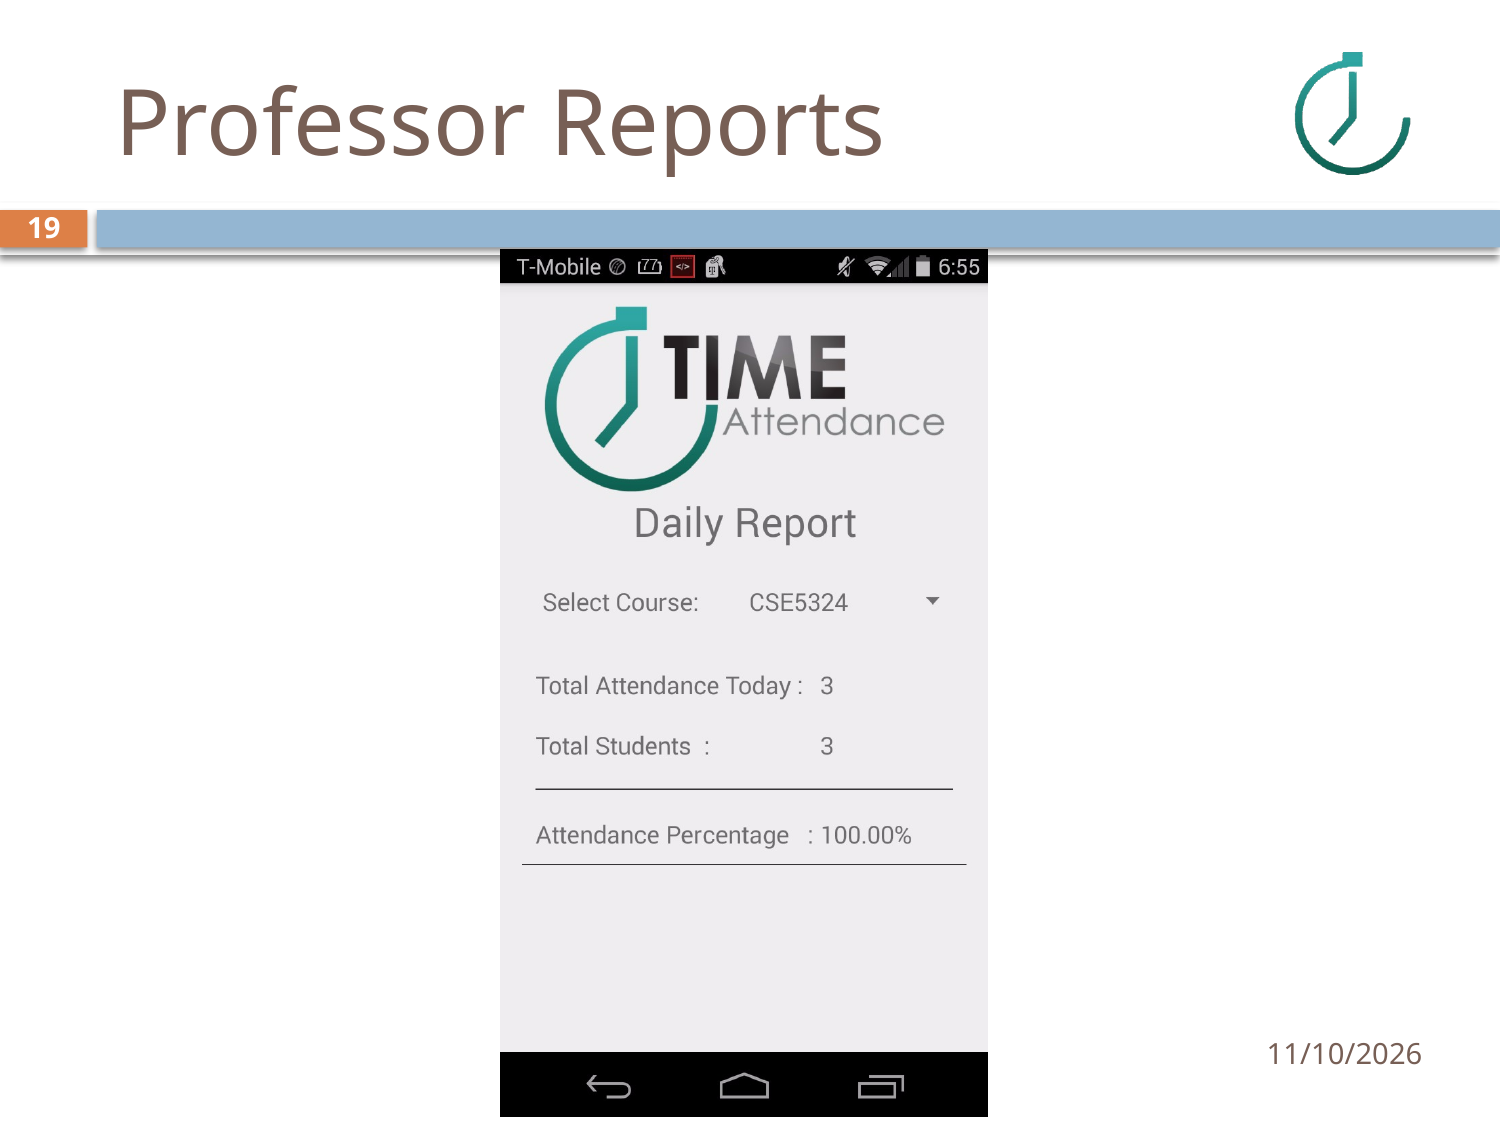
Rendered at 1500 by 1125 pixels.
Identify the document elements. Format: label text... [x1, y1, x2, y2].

picture [499, 249, 988, 1117]
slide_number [999, 1025, 1438, 1085]
picture [1287, 49, 1413, 179]
slide_number 19 [0, 208, 88, 249]
title Professor Reports [100, 37, 1438, 200]
